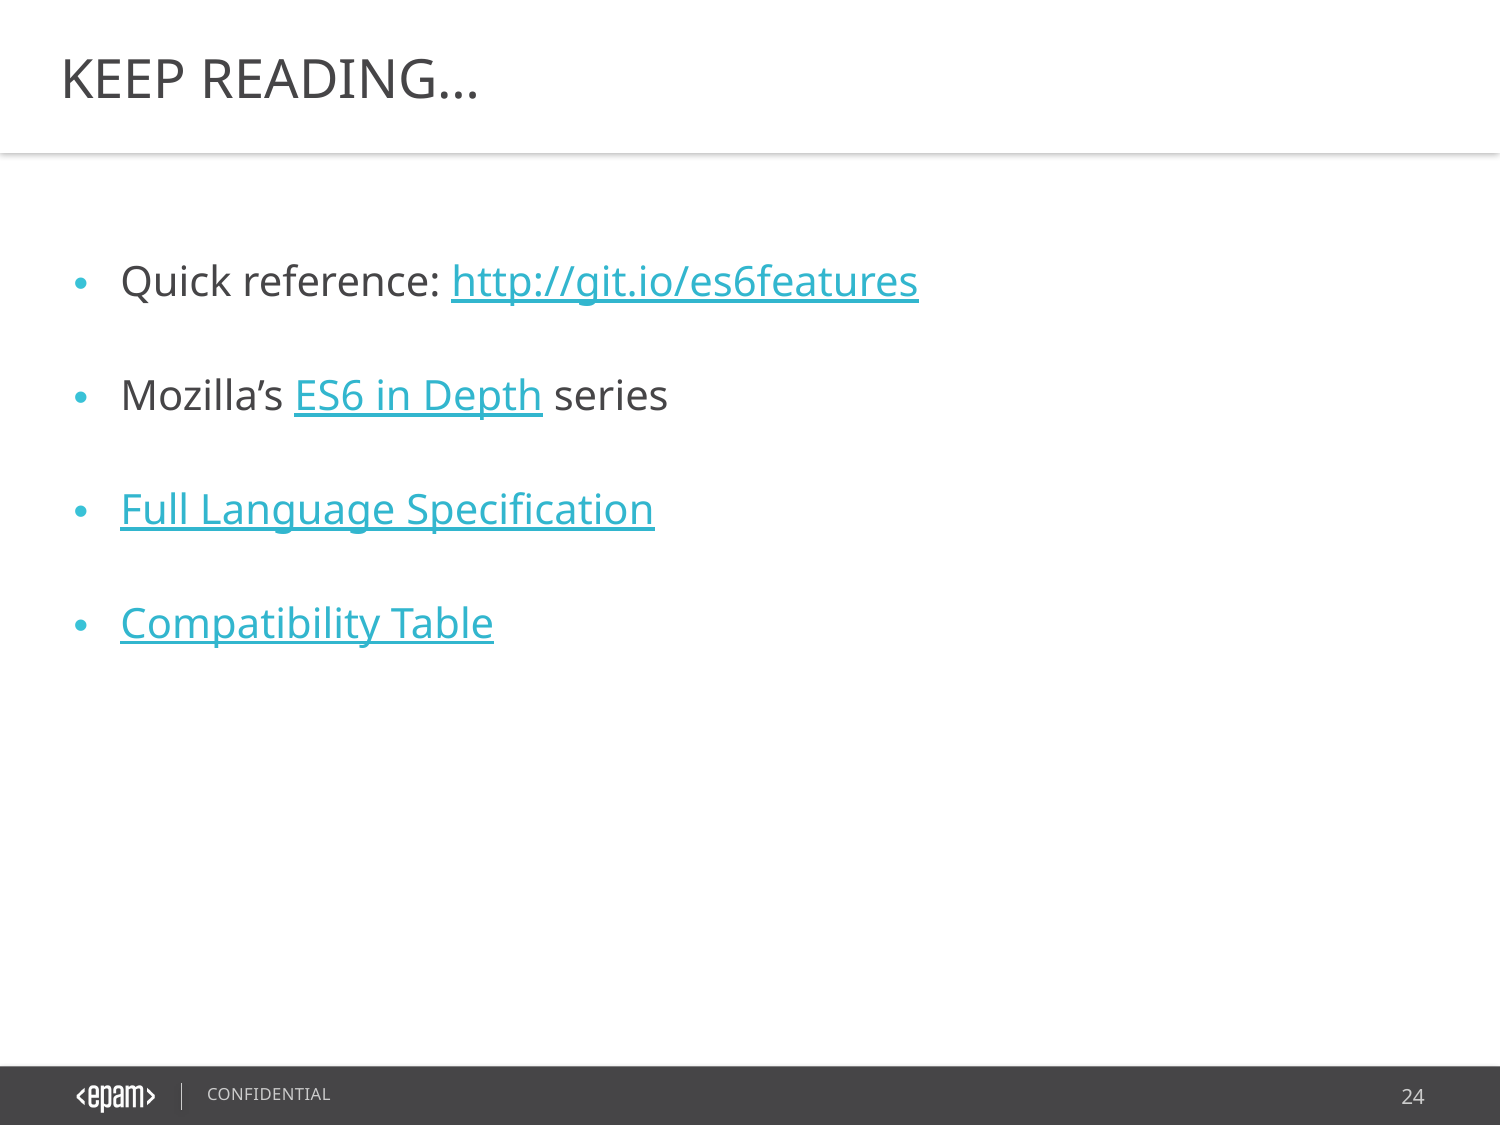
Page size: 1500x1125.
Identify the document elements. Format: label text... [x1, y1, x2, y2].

picture [76, 1085, 155, 1113]
list Quick reference: http://git.io/es6features Mozilla’s ES6 in Depth series Full Language Specification Compatibility Table [58, 235, 1442, 986]
list KEEP READING… [0, 0, 1500, 153]
